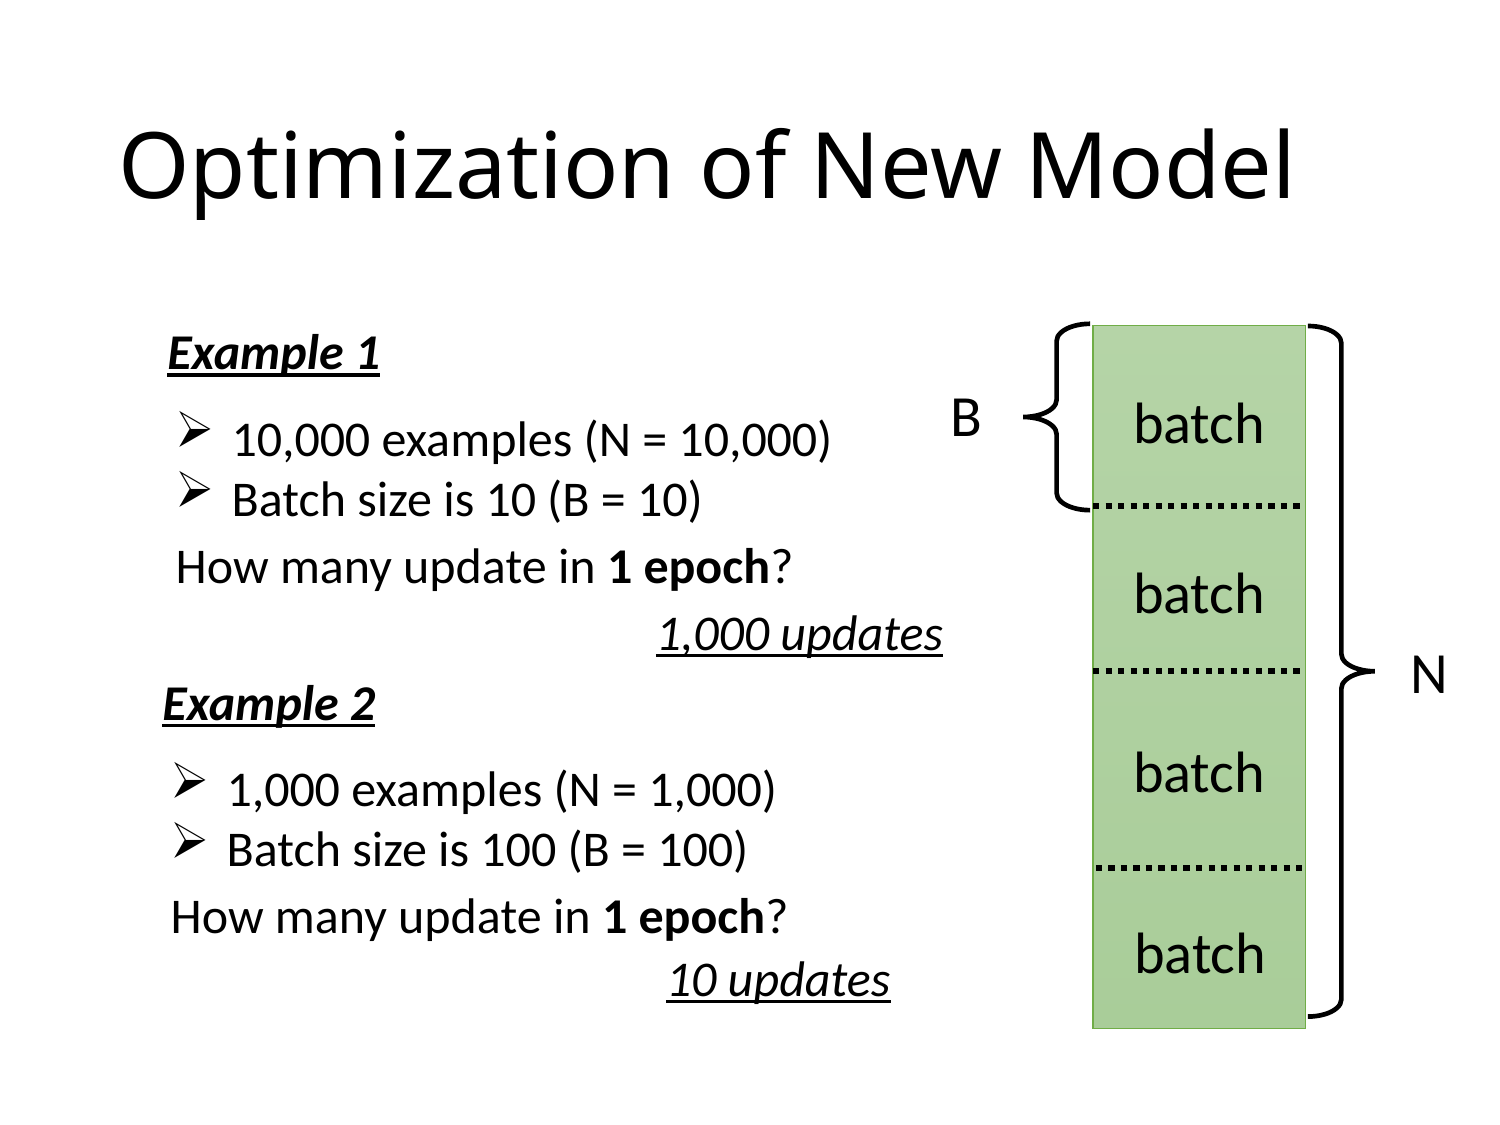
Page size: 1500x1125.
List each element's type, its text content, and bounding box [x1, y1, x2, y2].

text_box [1023, 323, 1091, 511]
text_box [1092, 325, 1306, 377]
text_box [1307, 325, 1375, 1018]
text_box 10,000 examples (N = 10,000) Batch size is 10 (B = 10) [160, 398, 907, 526]
text_box [1092, 507, 1306, 547]
text_box batch [1092, 547, 1306, 633]
title Optimization of New Model [103, 59, 1397, 278]
text_box B [935, 370, 1010, 456]
text_box How many update in 1 epoch? [155, 876, 902, 952]
text_box [1092, 672, 1306, 727]
text_box N [1396, 627, 1500, 713]
text_box Example 2 [147, 662, 894, 738]
text_box 1,000 updates [641, 593, 983, 669]
text_box 1,000 examples (N = 1,000) Batch size is 100 (B = 100) [155, 748, 902, 876]
text_box batch [1092, 377, 1306, 463]
text_box How many update in 1 epoch? [160, 526, 907, 602]
text_box batch [1092, 727, 1306, 812]
text_box Example 1 [152, 312, 899, 388]
text_box 10 updates [651, 939, 993, 1015]
text_box [1092, 633, 1306, 671]
text_box [1092, 812, 1306, 1029]
text_box batch [1094, 907, 1307, 993]
text_box [1092, 463, 1306, 506]
